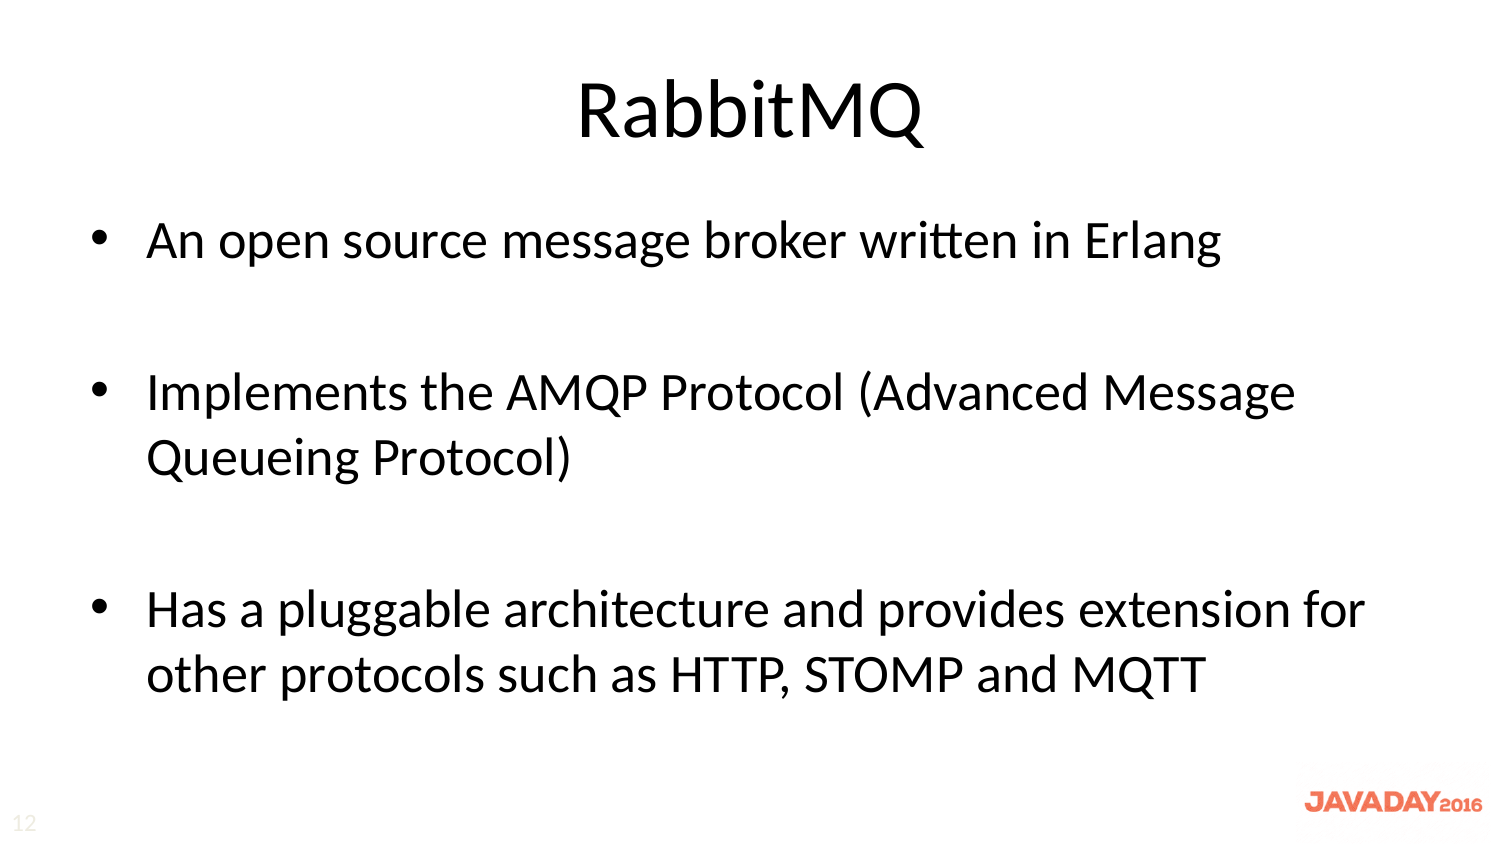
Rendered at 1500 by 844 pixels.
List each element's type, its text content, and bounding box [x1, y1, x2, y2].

list An open source message broker written in Erlang Implements the AMQP Protocol (Advanced Message Queueing Protocol) Has a pluggable architecture and provides extension for other protocols such as HTTP, STOMP and MQTT [75, 196, 1425, 754]
picture [1296, 762, 1491, 844]
title RabbitMQ [75, 33, 1425, 175]
slide_number 12 [0, 798, 76, 844]
